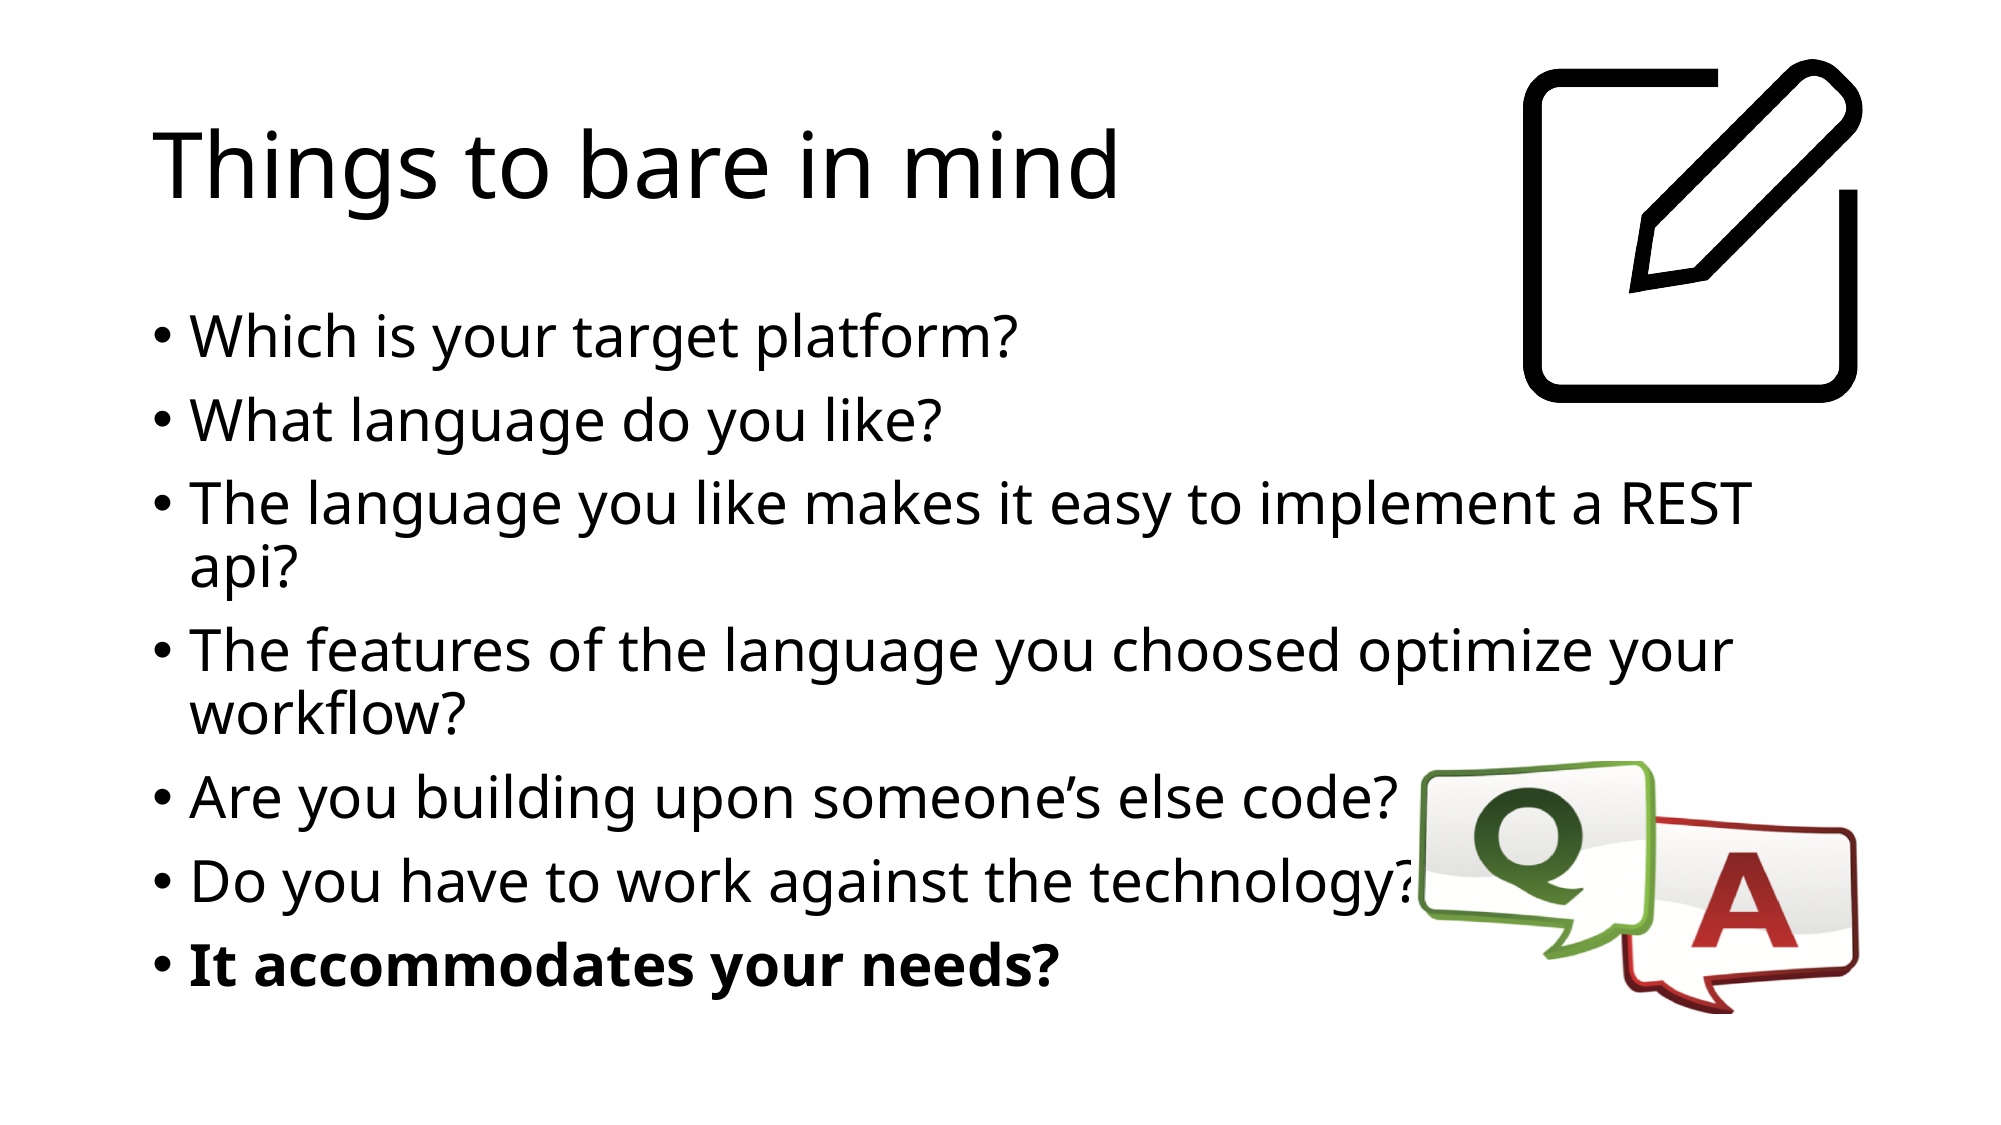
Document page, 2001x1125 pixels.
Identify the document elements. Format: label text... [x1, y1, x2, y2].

title Things to bare in mind [137, 59, 1523, 278]
picture [1410, 761, 1863, 1014]
picture [1523, 59, 1863, 403]
list Which is your target platform? What language do you like? The language you like makes it easy to implement a REST api? The features of the language you choosed optimize your workflow? Are you building upon someone’s else code? Do you have to work against the technology? It accommodates your needs? [137, 299, 1863, 1014]
